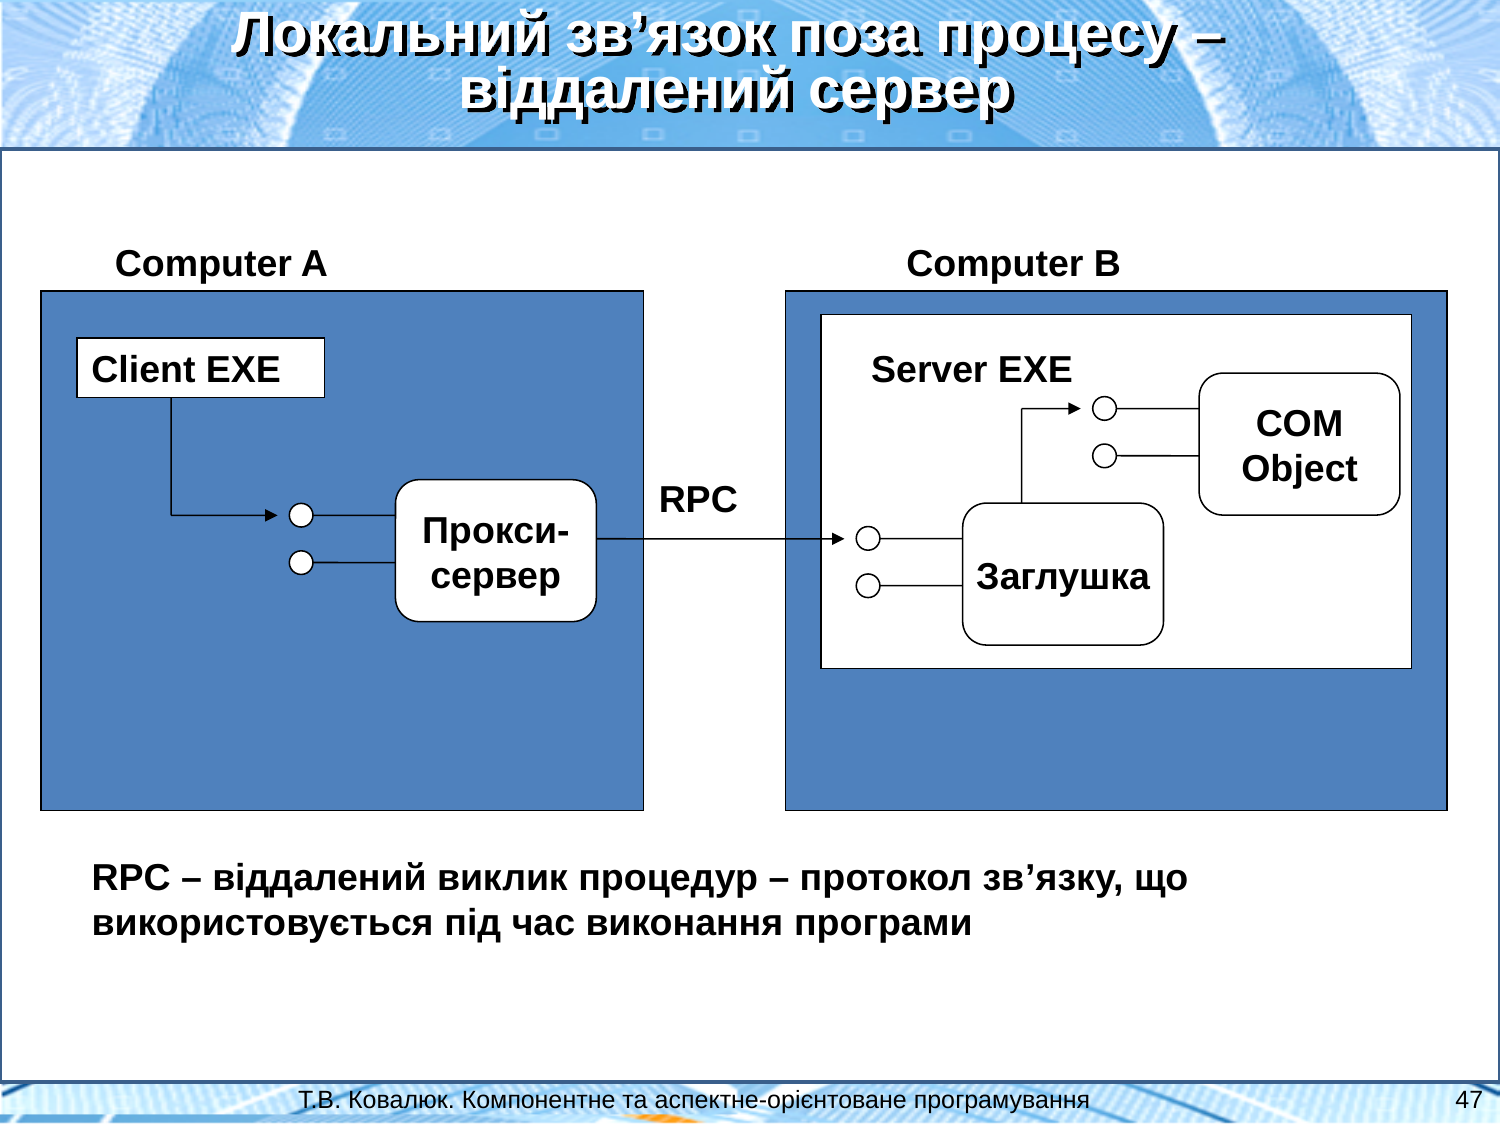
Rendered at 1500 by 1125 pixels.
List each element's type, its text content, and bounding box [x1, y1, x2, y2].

picture [0, 0, 1500, 147]
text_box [40, 231, 1448, 811]
text_box RPC – віддалений виклик процедур – протокол зв’язку, що використовується під час виконання програми [76, 846, 1500, 951]
text_box Локальний зв’язок поза процесу – віддалений сервер [0, 0, 1471, 127]
picture [0, 1084, 1500, 1125]
